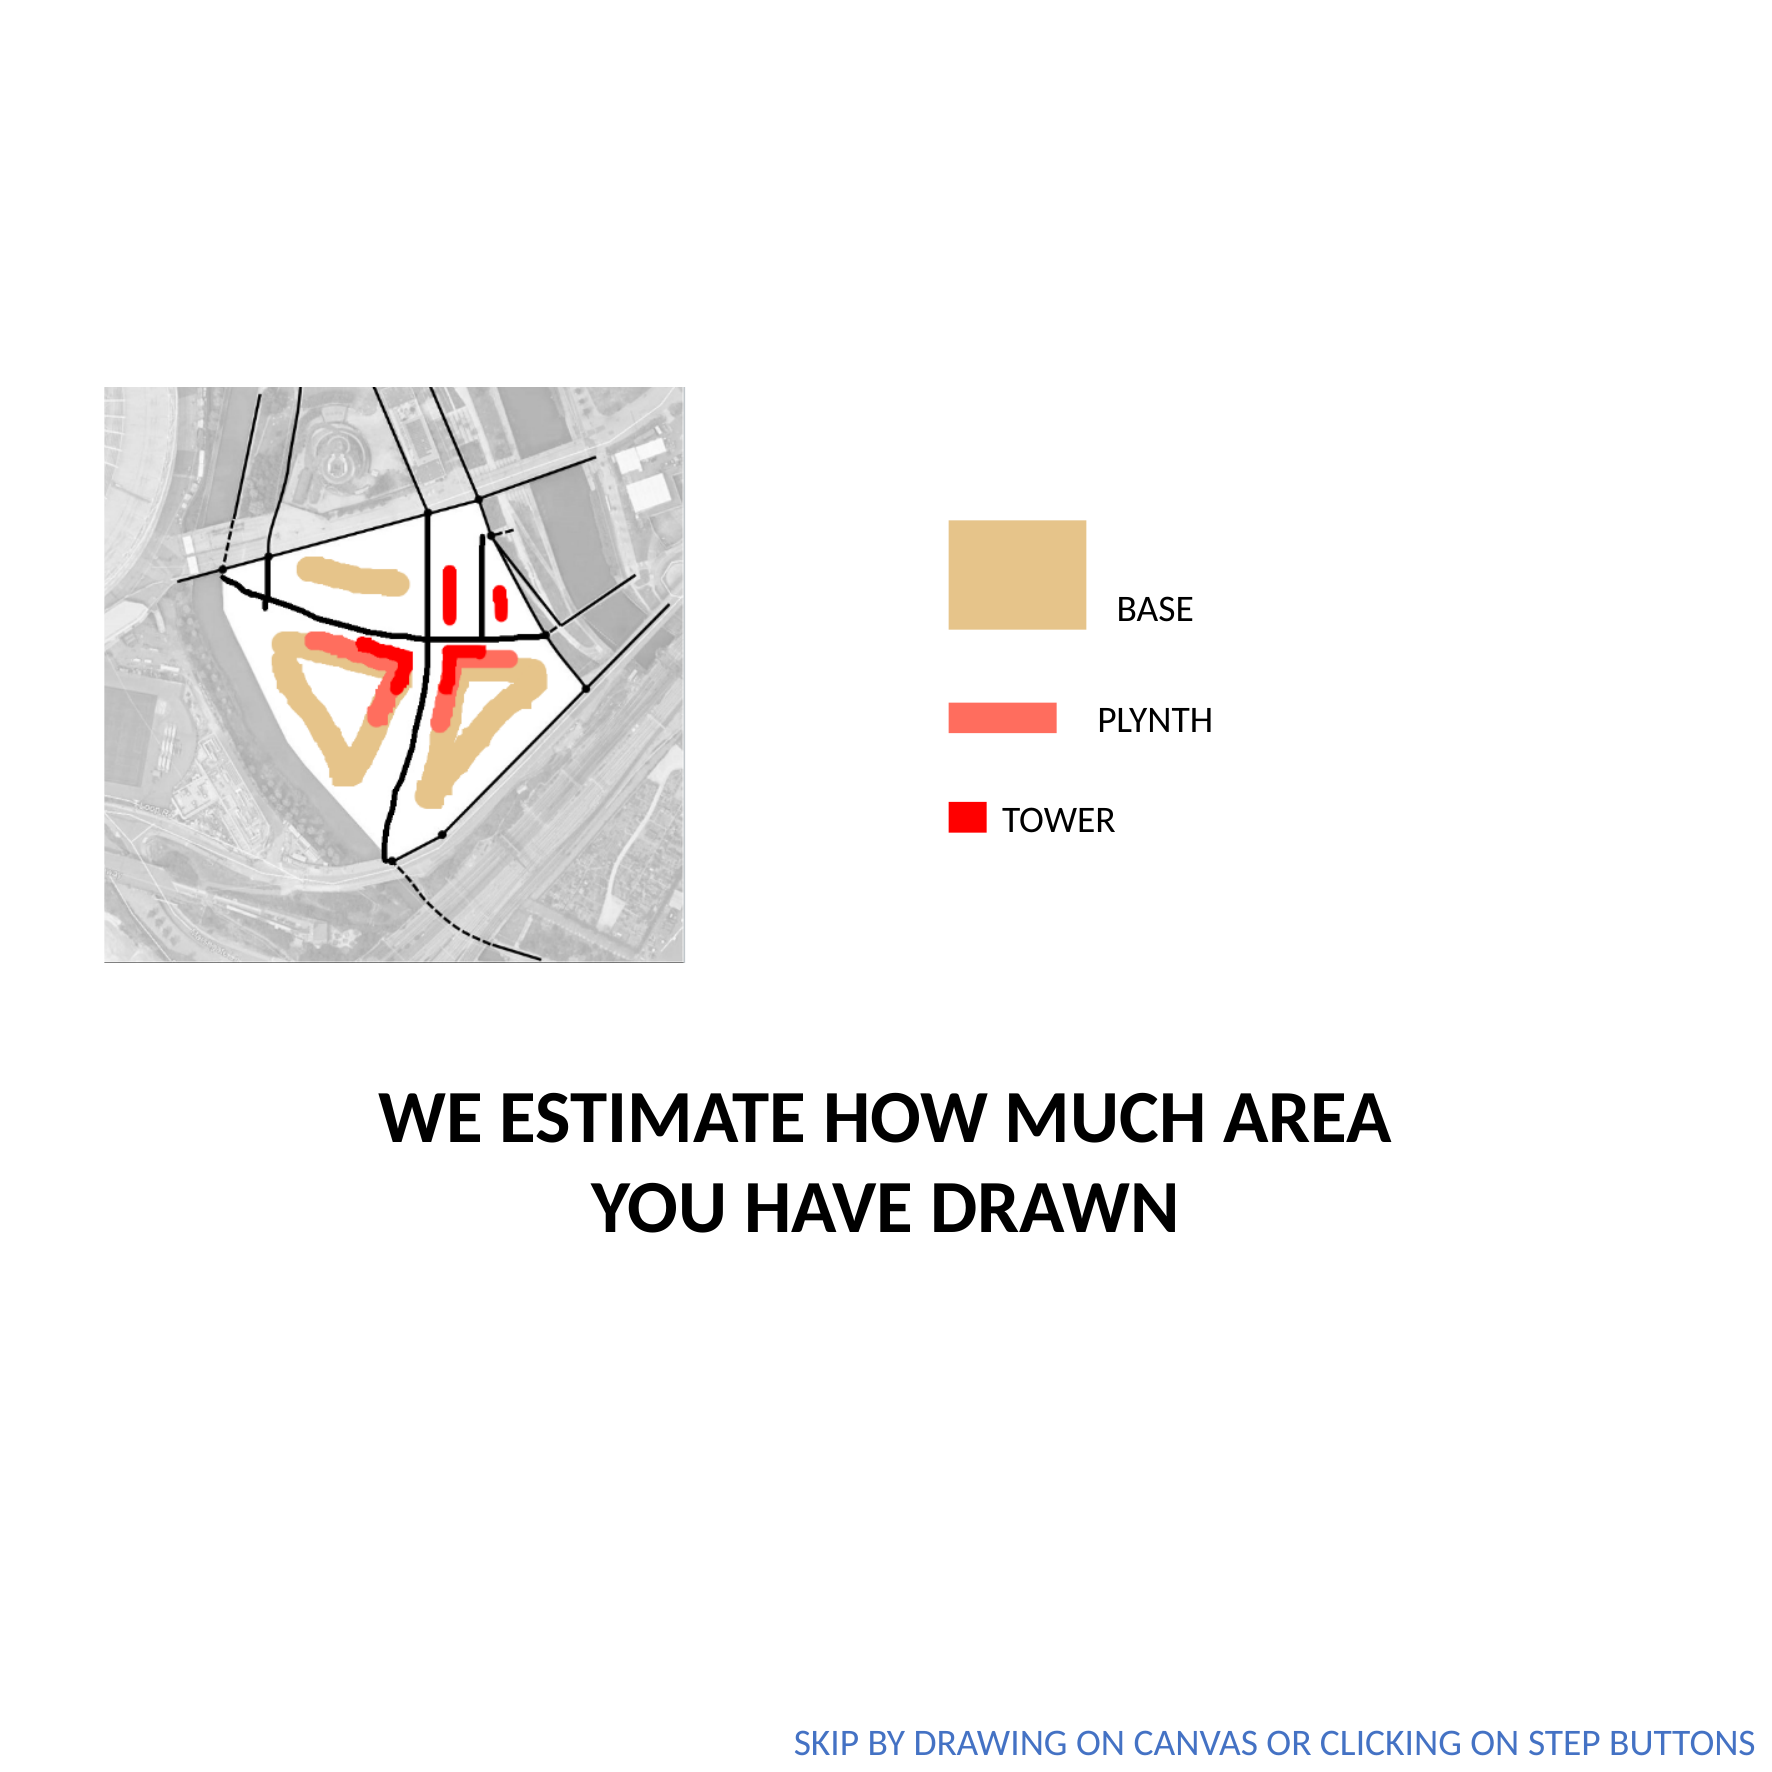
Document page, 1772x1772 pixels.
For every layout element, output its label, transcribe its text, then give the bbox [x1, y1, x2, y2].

text_box [948, 702, 1058, 734]
text_box [948, 519, 1087, 631]
text_box BASE [1101, 576, 1209, 636]
text_box WE ESTIMATE HOW MUCH AREA YOU HAVE DRAWN [354, 1060, 1418, 1256]
text_box PLYNTH [1082, 687, 1229, 748]
text_box [948, 801, 987, 834]
text_box TOWER [987, 788, 1131, 848]
picture [104, 387, 686, 963]
